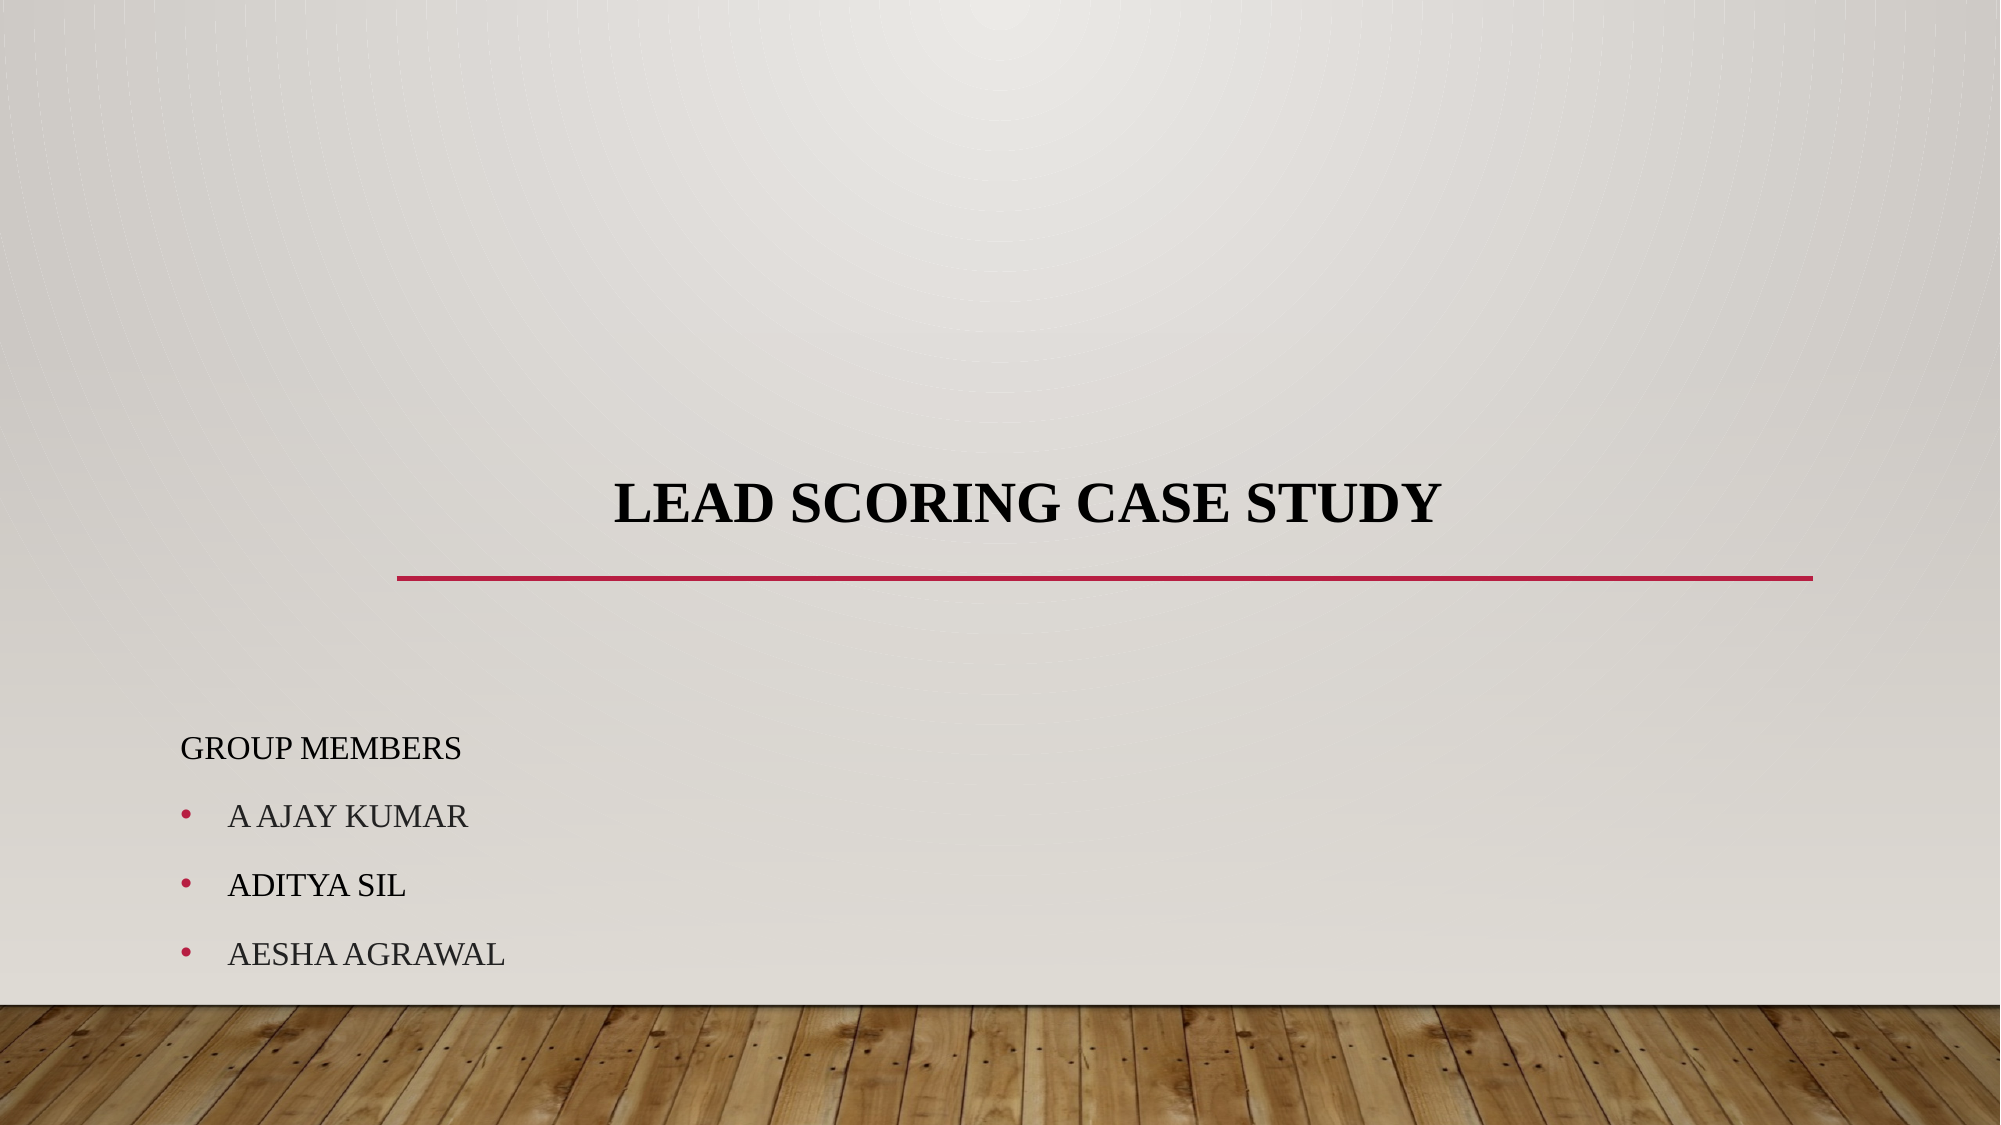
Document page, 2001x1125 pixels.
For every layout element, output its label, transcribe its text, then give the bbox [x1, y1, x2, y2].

picture [0, 1005, 2000, 1125]
subtitle Group Members A Ajay Kumar Aditya Sil Aesha Agrawal [165, 702, 1460, 973]
title Lead Scoring Case Study [289, 385, 1753, 536]
